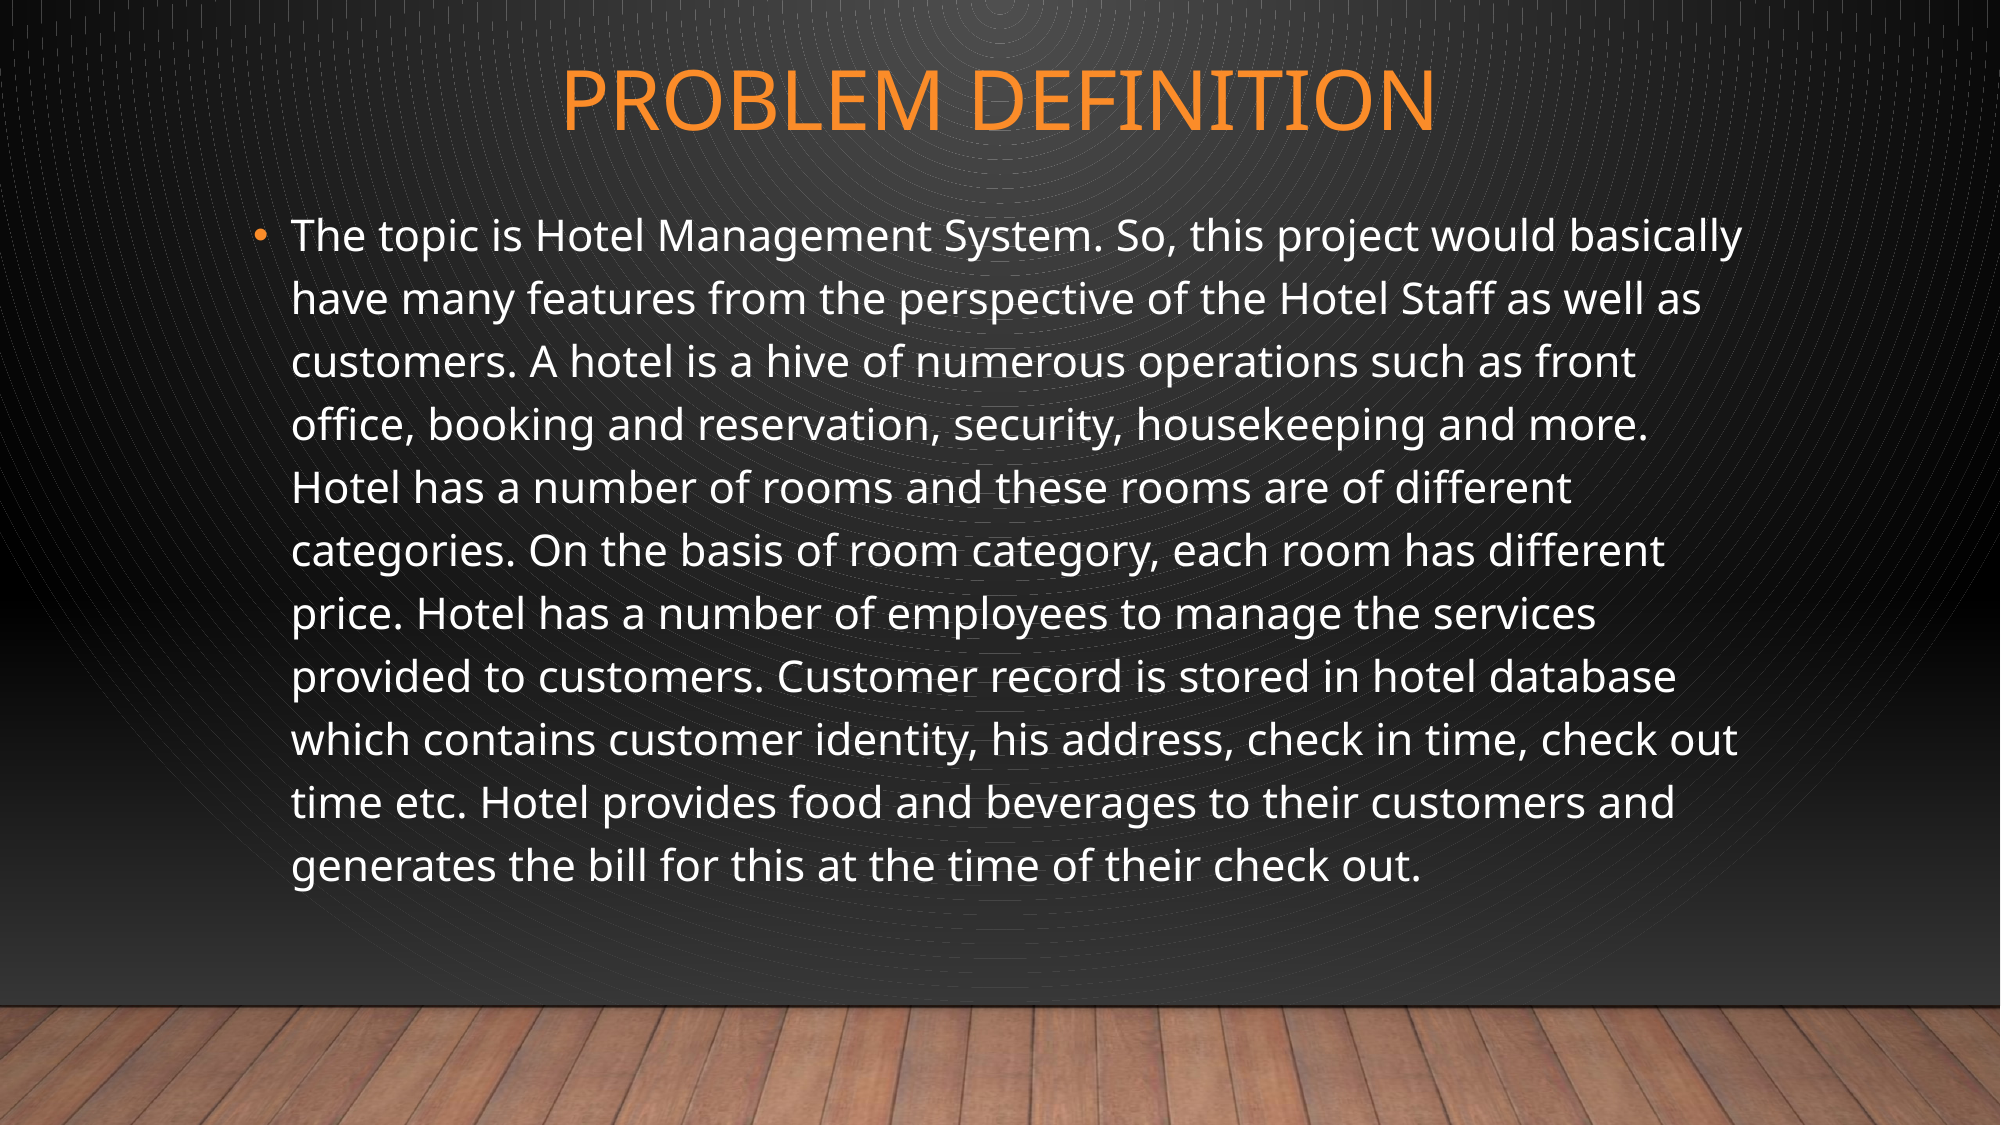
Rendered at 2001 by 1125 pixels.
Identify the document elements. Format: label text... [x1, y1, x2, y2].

list The topic is Hotel Management System. So, this project would basically have many features from the perspective of the Hotel Staff as well as customers. A hotel is a hive of numerous operations such as front office, booking and reservation, security, housekeeping and more. Hotel has a number of rooms and these rooms are of different categories. On the basis of room category, each room has different price. Hotel has a number of employees to manage the services provided to customers. Customer record is stored in hotel database which contains customer identity, his address, check in time, check out time etc. Hotel provides food and beverages to their customers and generates the bill for this at the time of their check out. [238, 189, 1763, 956]
picture [0, 1005, 2000, 1125]
title Problem Definition [238, 17, 1763, 189]
